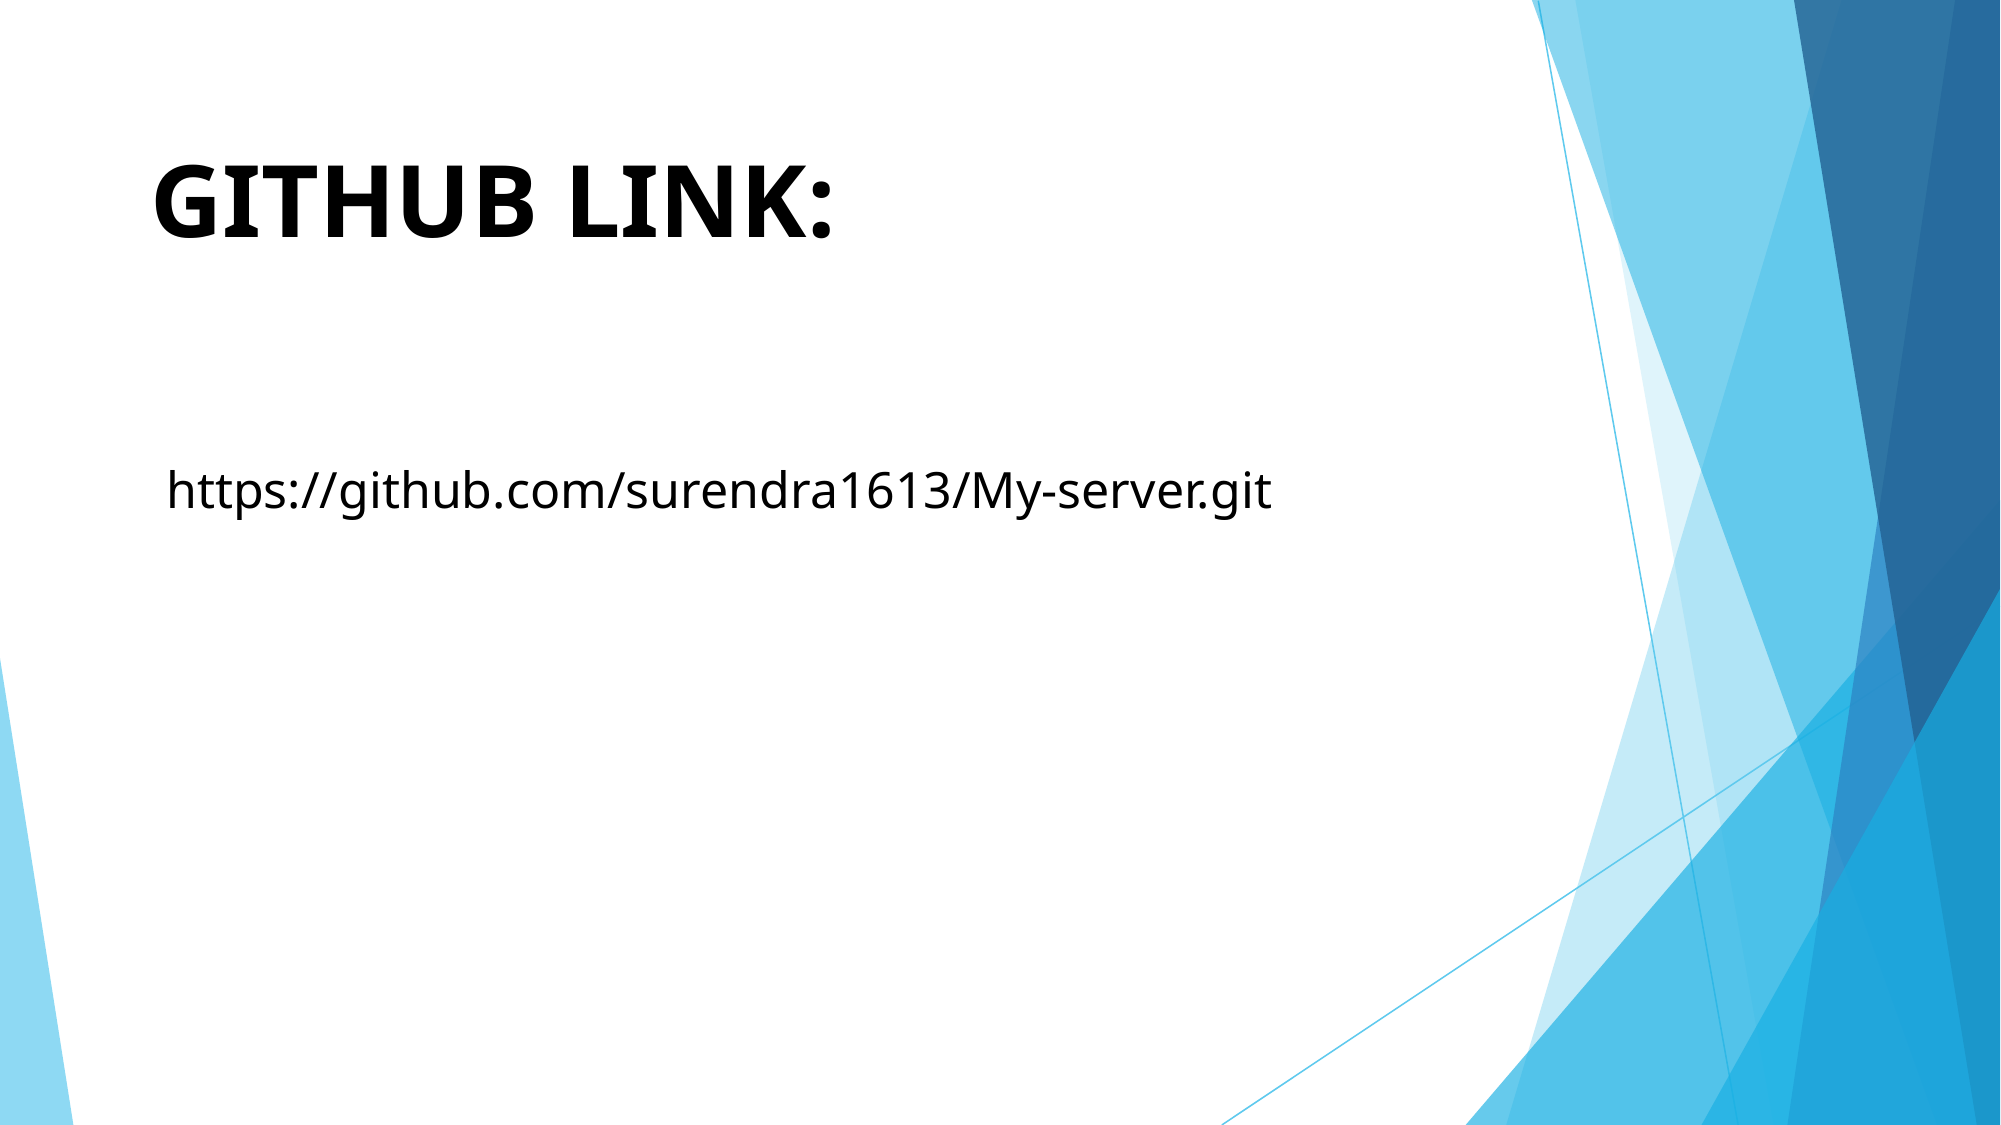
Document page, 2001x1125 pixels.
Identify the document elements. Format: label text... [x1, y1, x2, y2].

text_box https://github.com/surendra1613/My-server.git [151, 451, 1360, 526]
title GITHUB LINK: [150, 137, 882, 259]
